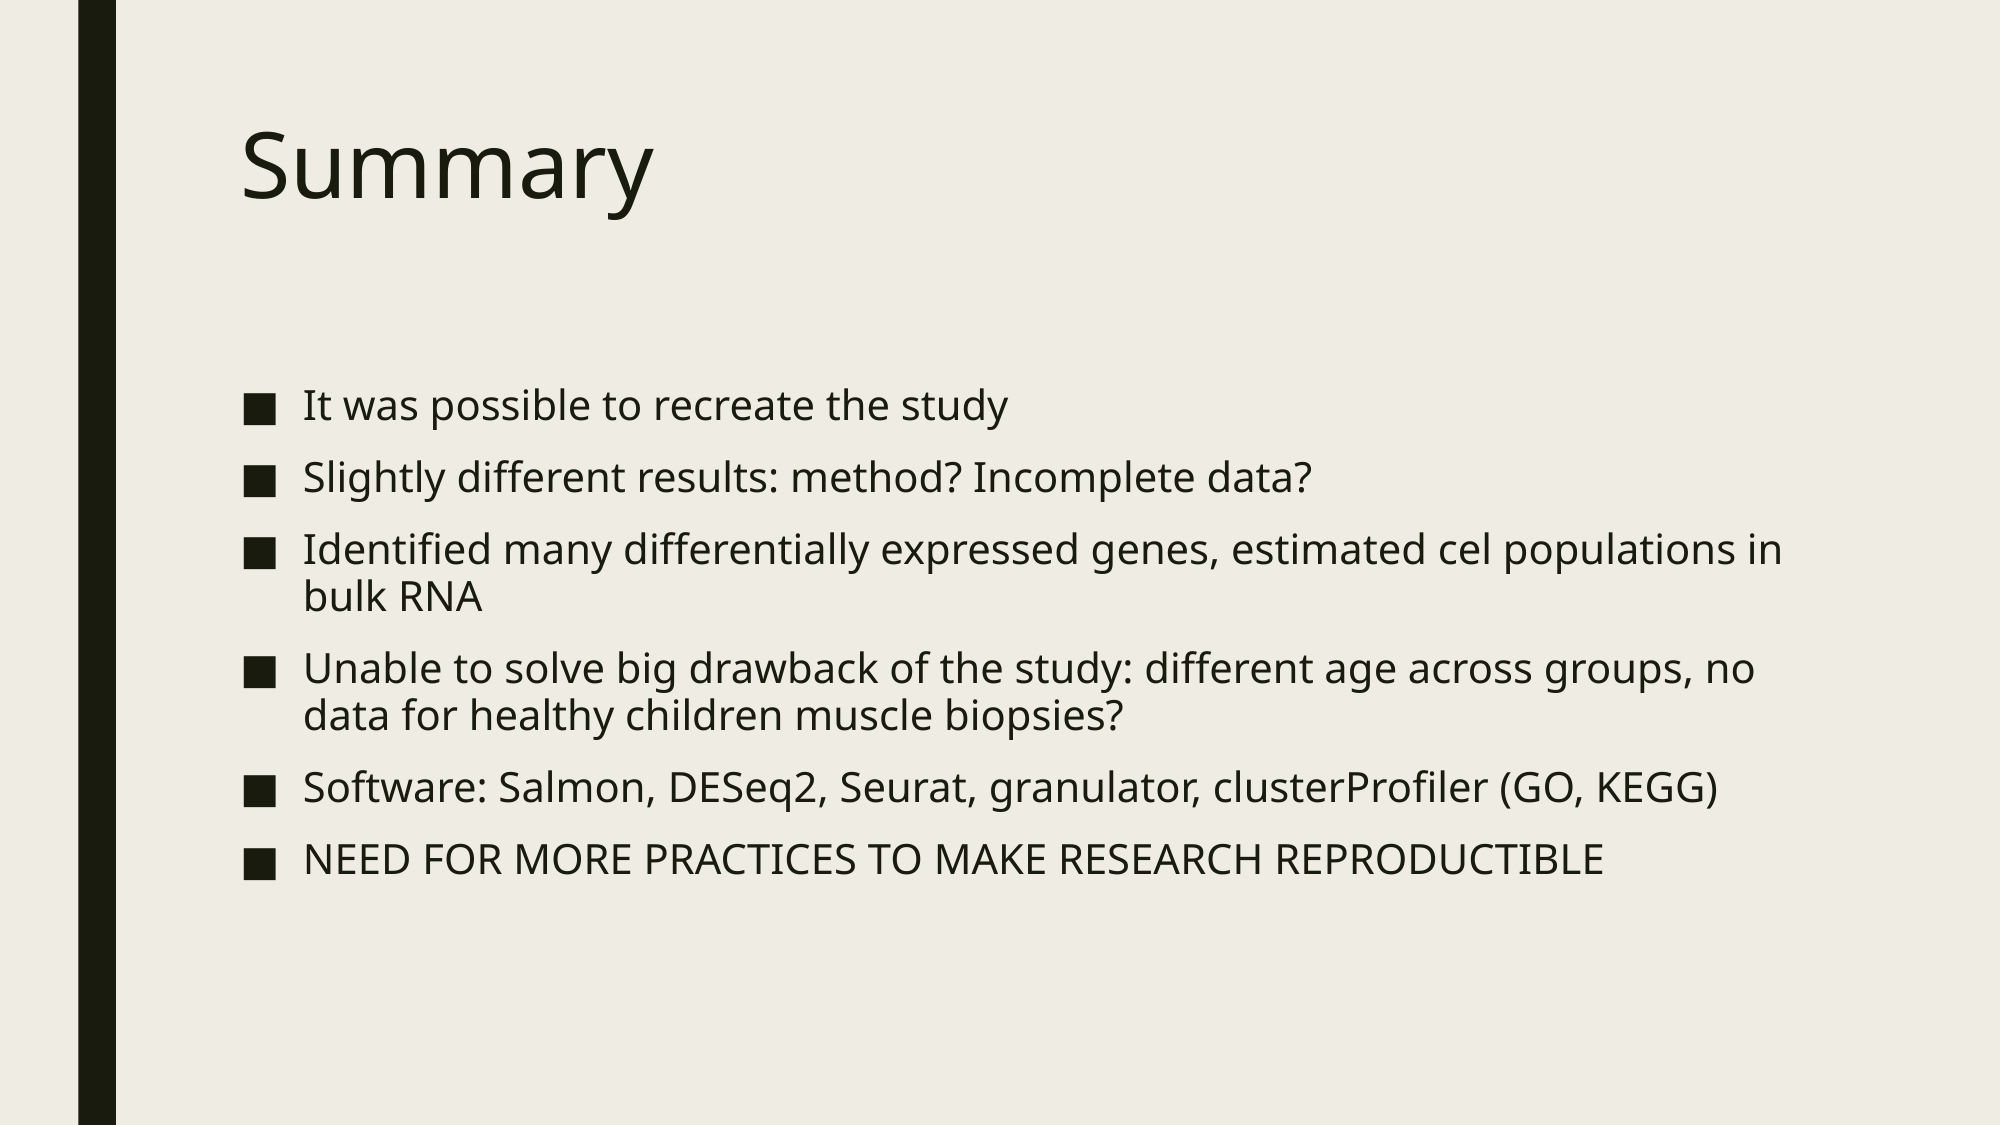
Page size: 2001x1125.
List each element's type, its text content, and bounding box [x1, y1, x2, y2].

list It was possible to recreate the study Slightly different results: method? Incomplete data? Identified many differentially expressed genes, estimated cel populations in bulk RNA Unable to solve big drawback of the study: different age across groups, no data for healthy children muscle biopsies? Software: Salmon, DESeq2, Seurat, granulator, clusterProfiler (GO, KEGG) NEED FOR MORE PRACTICES TO MAKE RESEARCH REPRODUCTIBLE [225, 375, 1800, 963]
title Summary [225, 112, 1800, 357]
